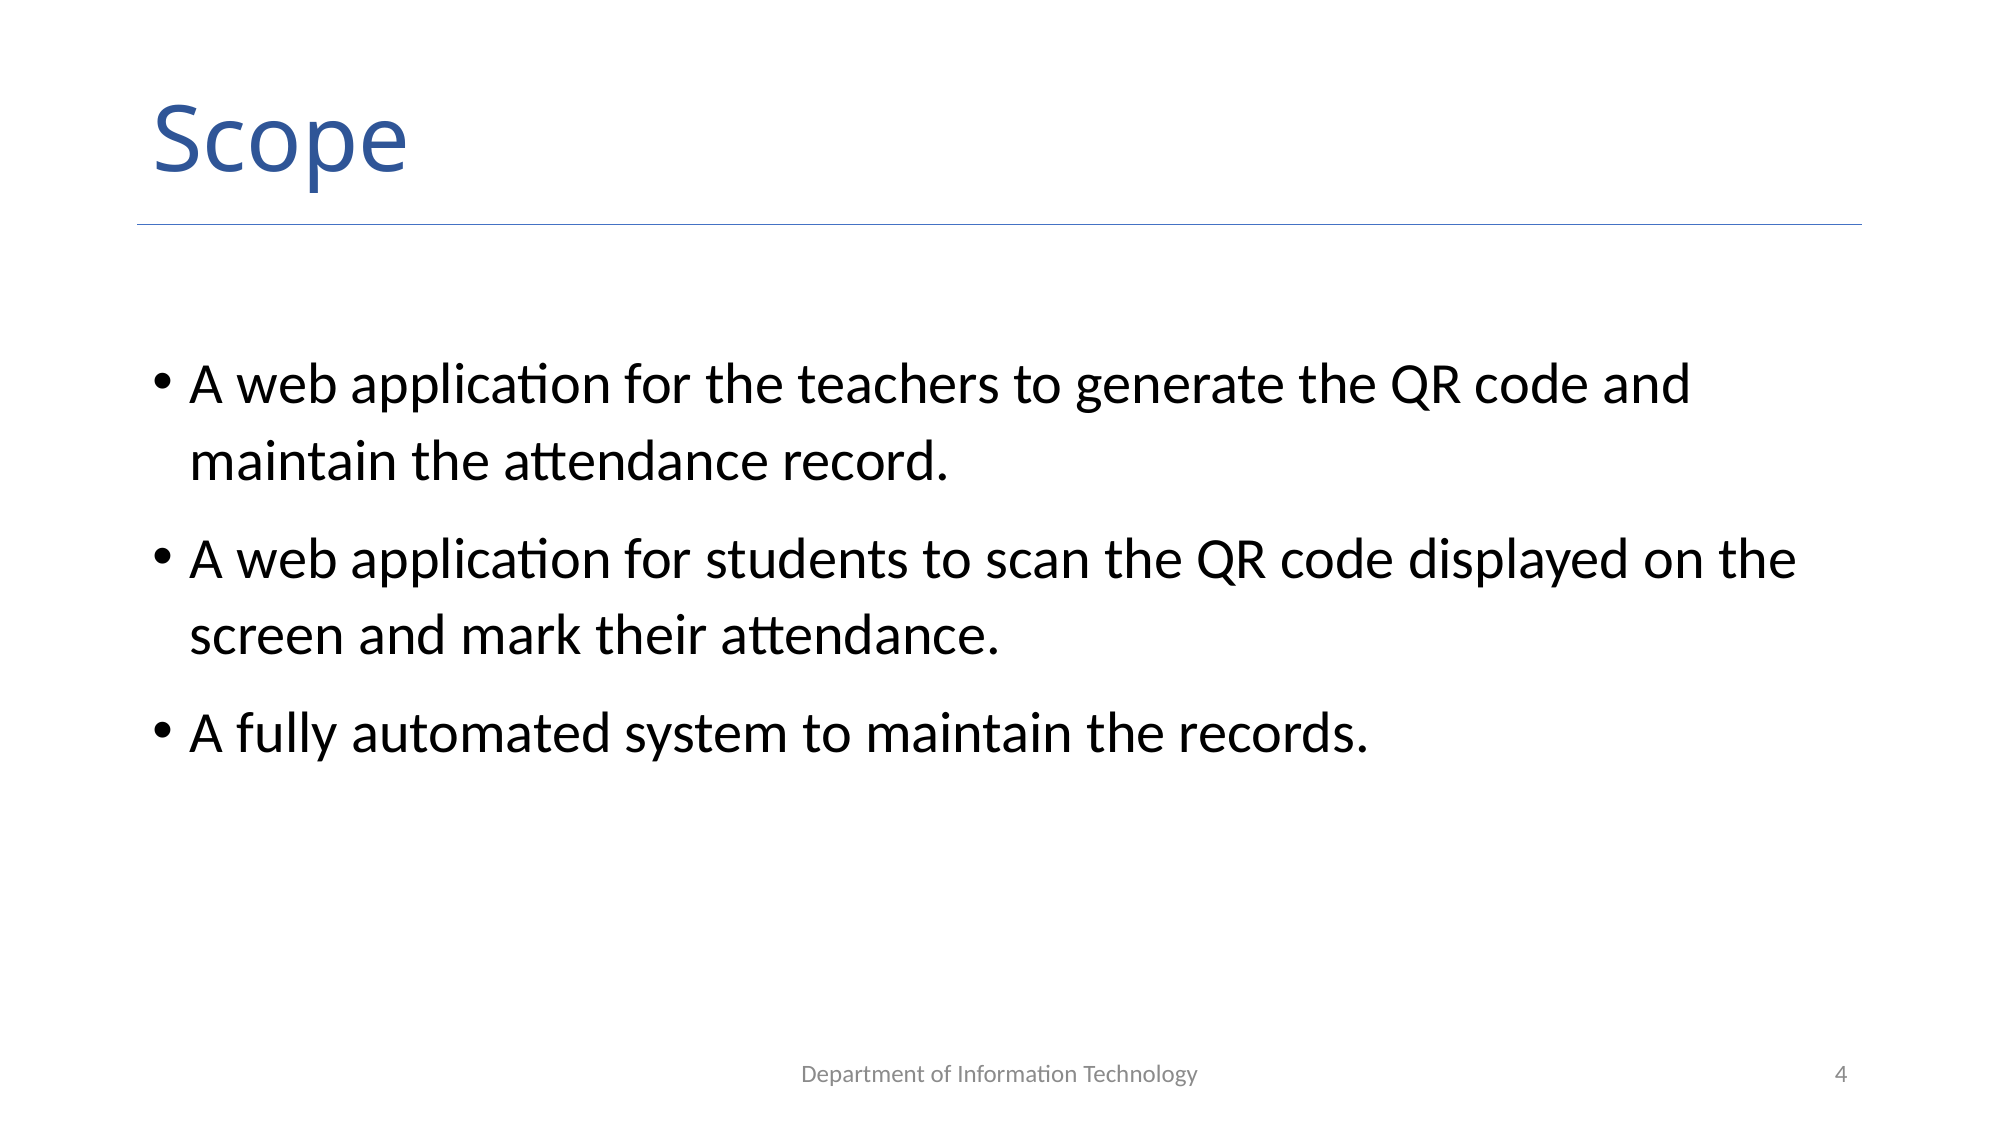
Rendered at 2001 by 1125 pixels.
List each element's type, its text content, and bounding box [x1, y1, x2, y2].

title Scope [137, 59, 1863, 223]
slide_number 4 [1412, 1042, 1863, 1103]
footer Department of Information Technology [662, 1042, 1338, 1103]
list A web application for the teachers to generate the QR code and maintain the attendance record. A web application for students to scan the QR code displayed on the screen and mark their attendance. A fully automated system to maintain the records. [137, 240, 1863, 1014]
